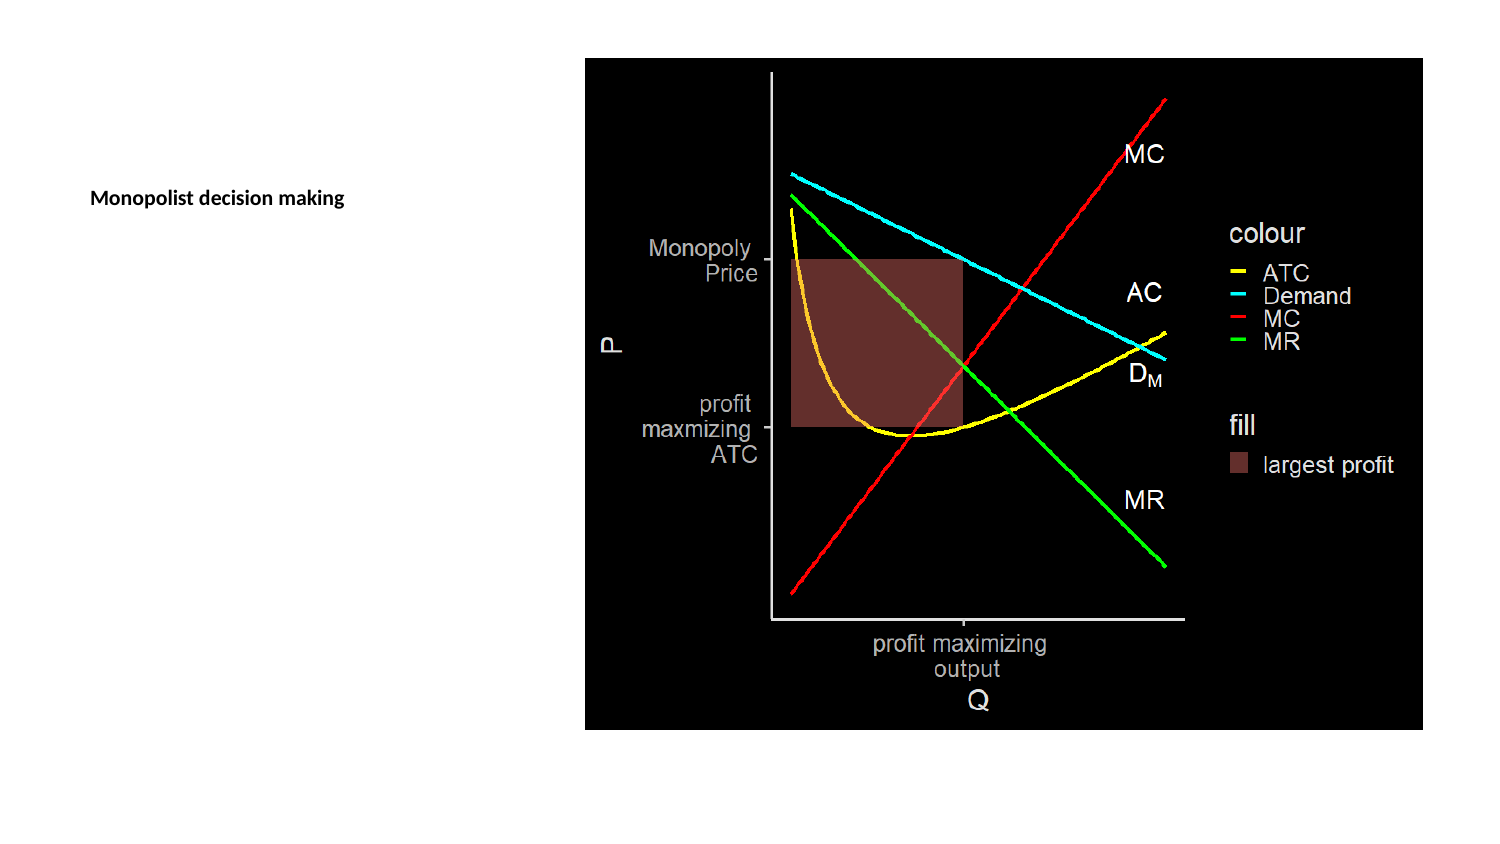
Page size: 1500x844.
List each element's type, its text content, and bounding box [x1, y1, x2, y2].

list Monopolist decision making [75, 176, 569, 754]
picture [585, 58, 1424, 730]
